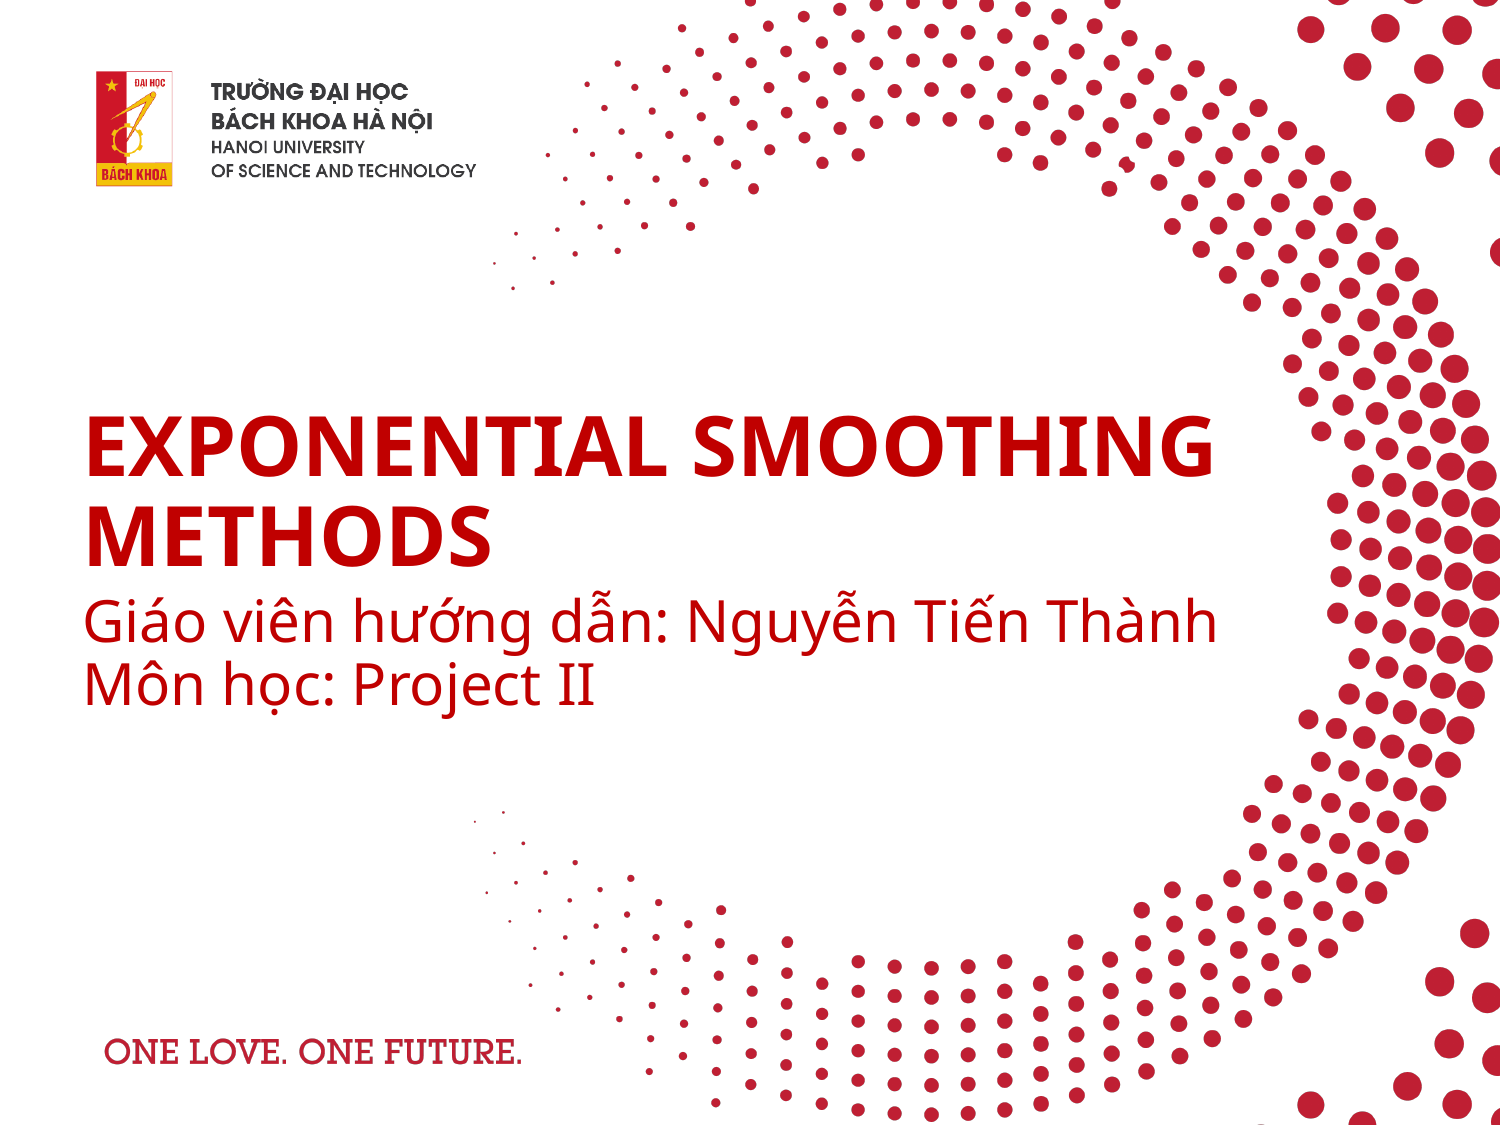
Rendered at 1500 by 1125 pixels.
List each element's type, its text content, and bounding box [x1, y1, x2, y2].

picture [0, 0, 1500, 1125]
text_box EXPONENTIAL SMOOTHING METHODS [67, 397, 1273, 537]
text_box Giáo viên hướng dẫn: Nguyễn Tiến Thành Môn học: Project II [67, 585, 1273, 725]
